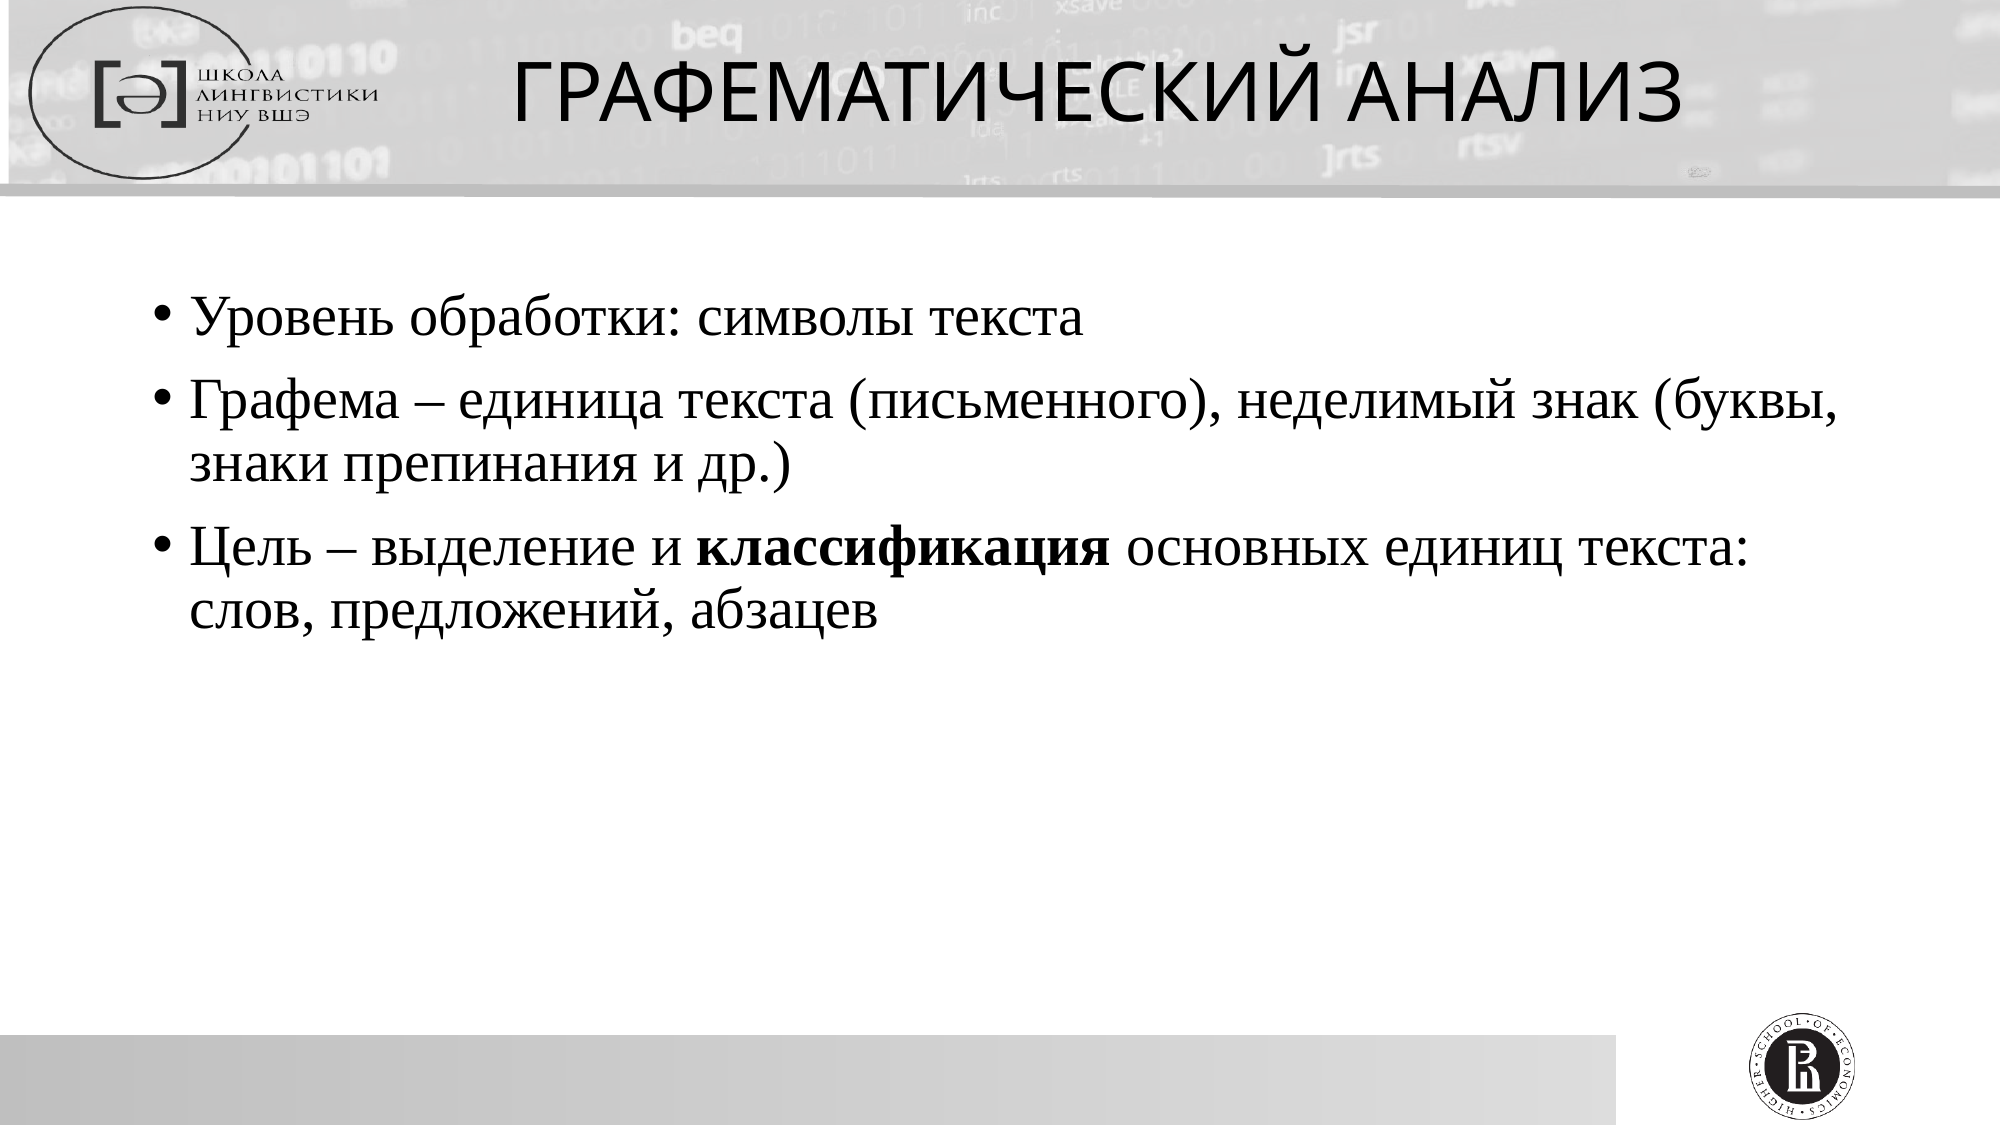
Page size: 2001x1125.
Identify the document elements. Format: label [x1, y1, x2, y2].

text_box [0, 0, 2000, 1125]
